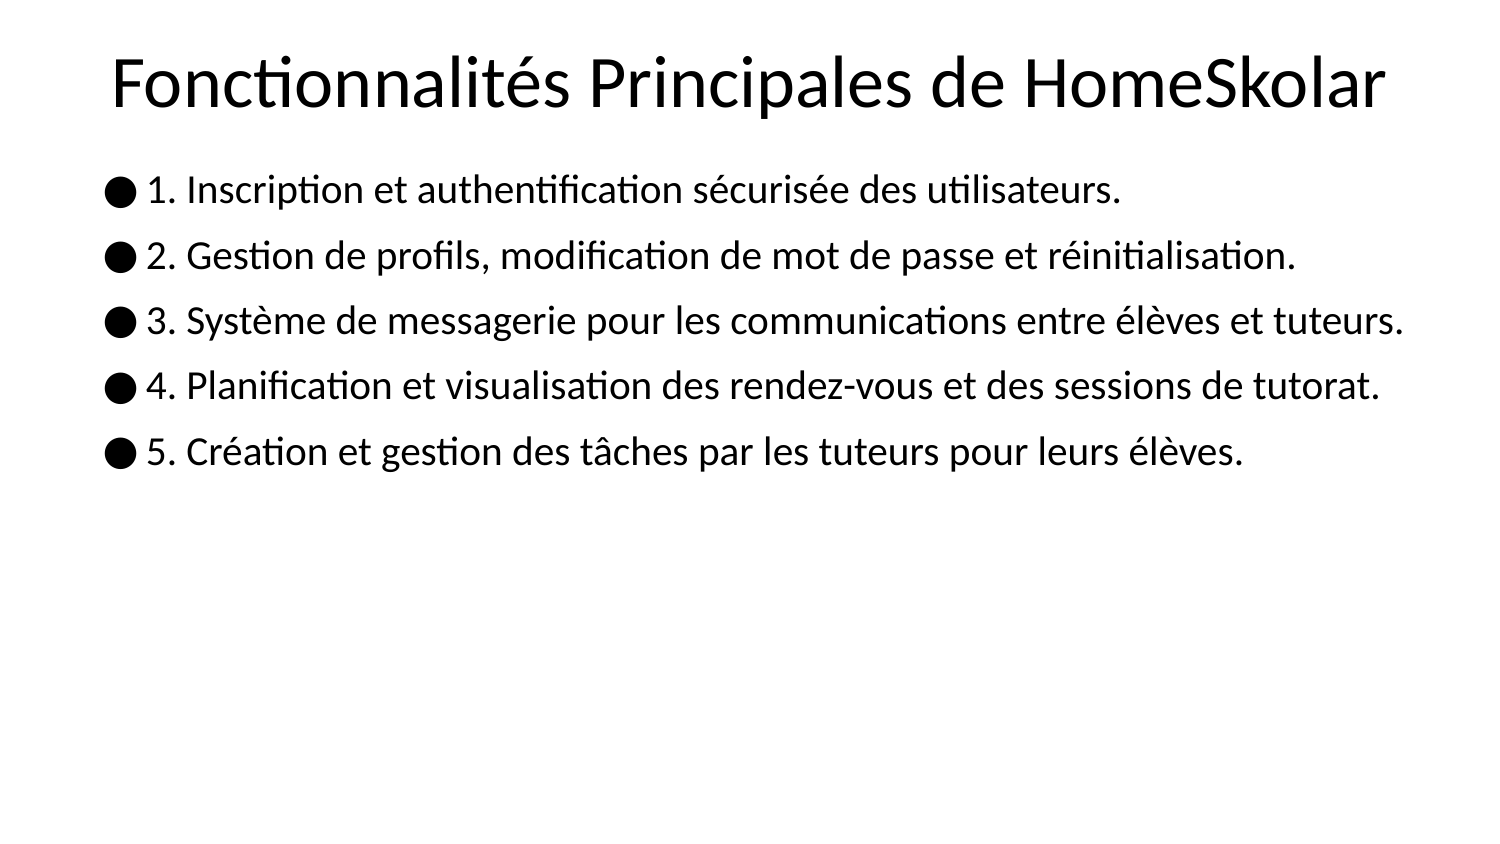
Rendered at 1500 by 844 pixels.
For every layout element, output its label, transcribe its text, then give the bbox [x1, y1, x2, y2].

title Fonctionnalités Principales de HomeSkolar [75, 25, 1425, 131]
list 1. Inscription et authentification sécurisée des utilisateurs. 2. Gestion de profils, modification de mot de passe et réinitialisation. 3. Système de messagerie pour les communications entre élèves et tuteurs. 4. Planification et visualisation des rendez-vous et des sessions de tutorat. 5. Création et gestion des tâches par les tuteurs pour leurs élèves. [75, 147, 1425, 566]
